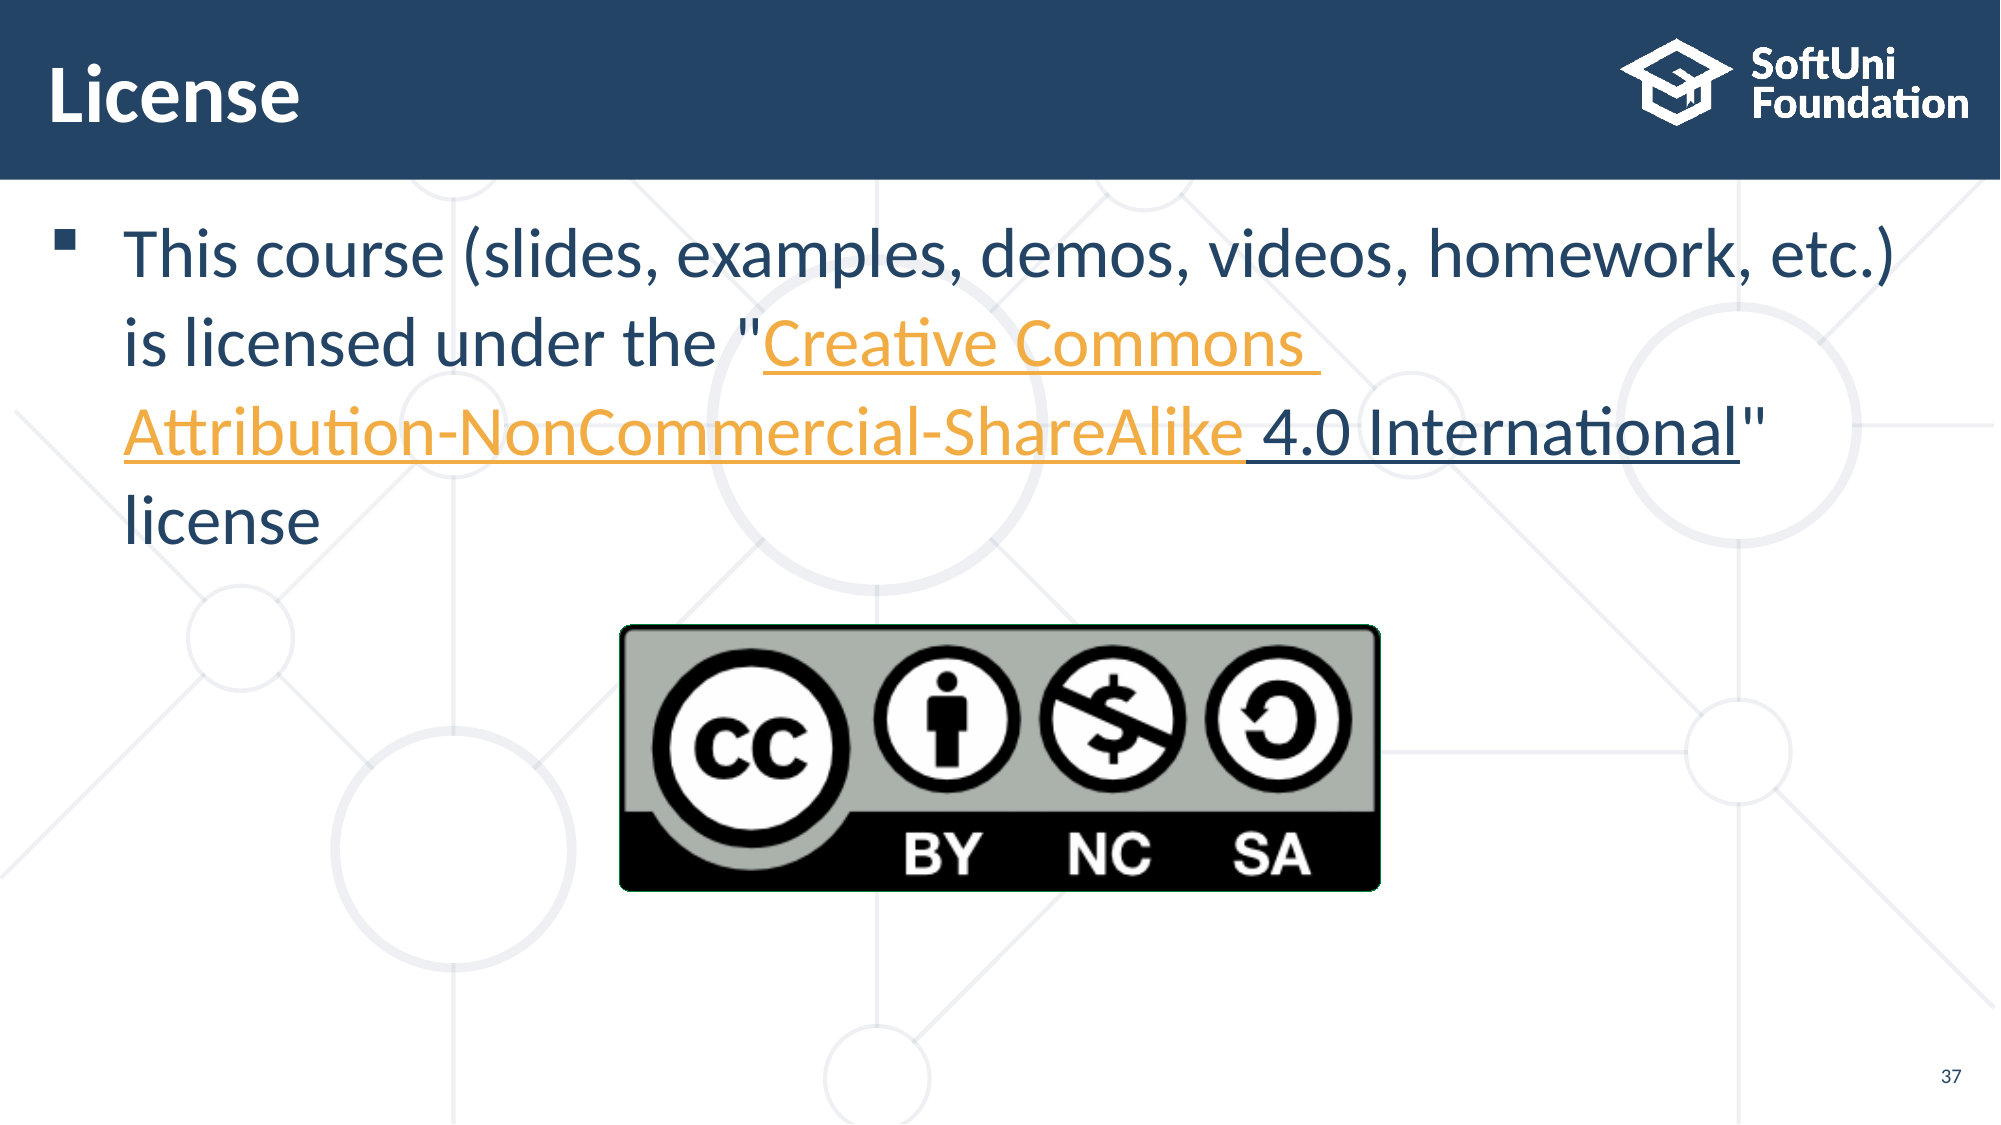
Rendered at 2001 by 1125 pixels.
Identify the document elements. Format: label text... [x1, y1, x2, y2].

title License [31, 16, 1591, 162]
picture [1619, 38, 1968, 126]
list This course (slides, examples, demos, videos, homework, etc.) is licensed under the "Creative Commons Attribution-NonCommercial-ShareAlike 4.0 International" license [31, 196, 1970, 1050]
slide_number 37 [1897, 1049, 1968, 1101]
picture [618, 624, 1381, 892]
